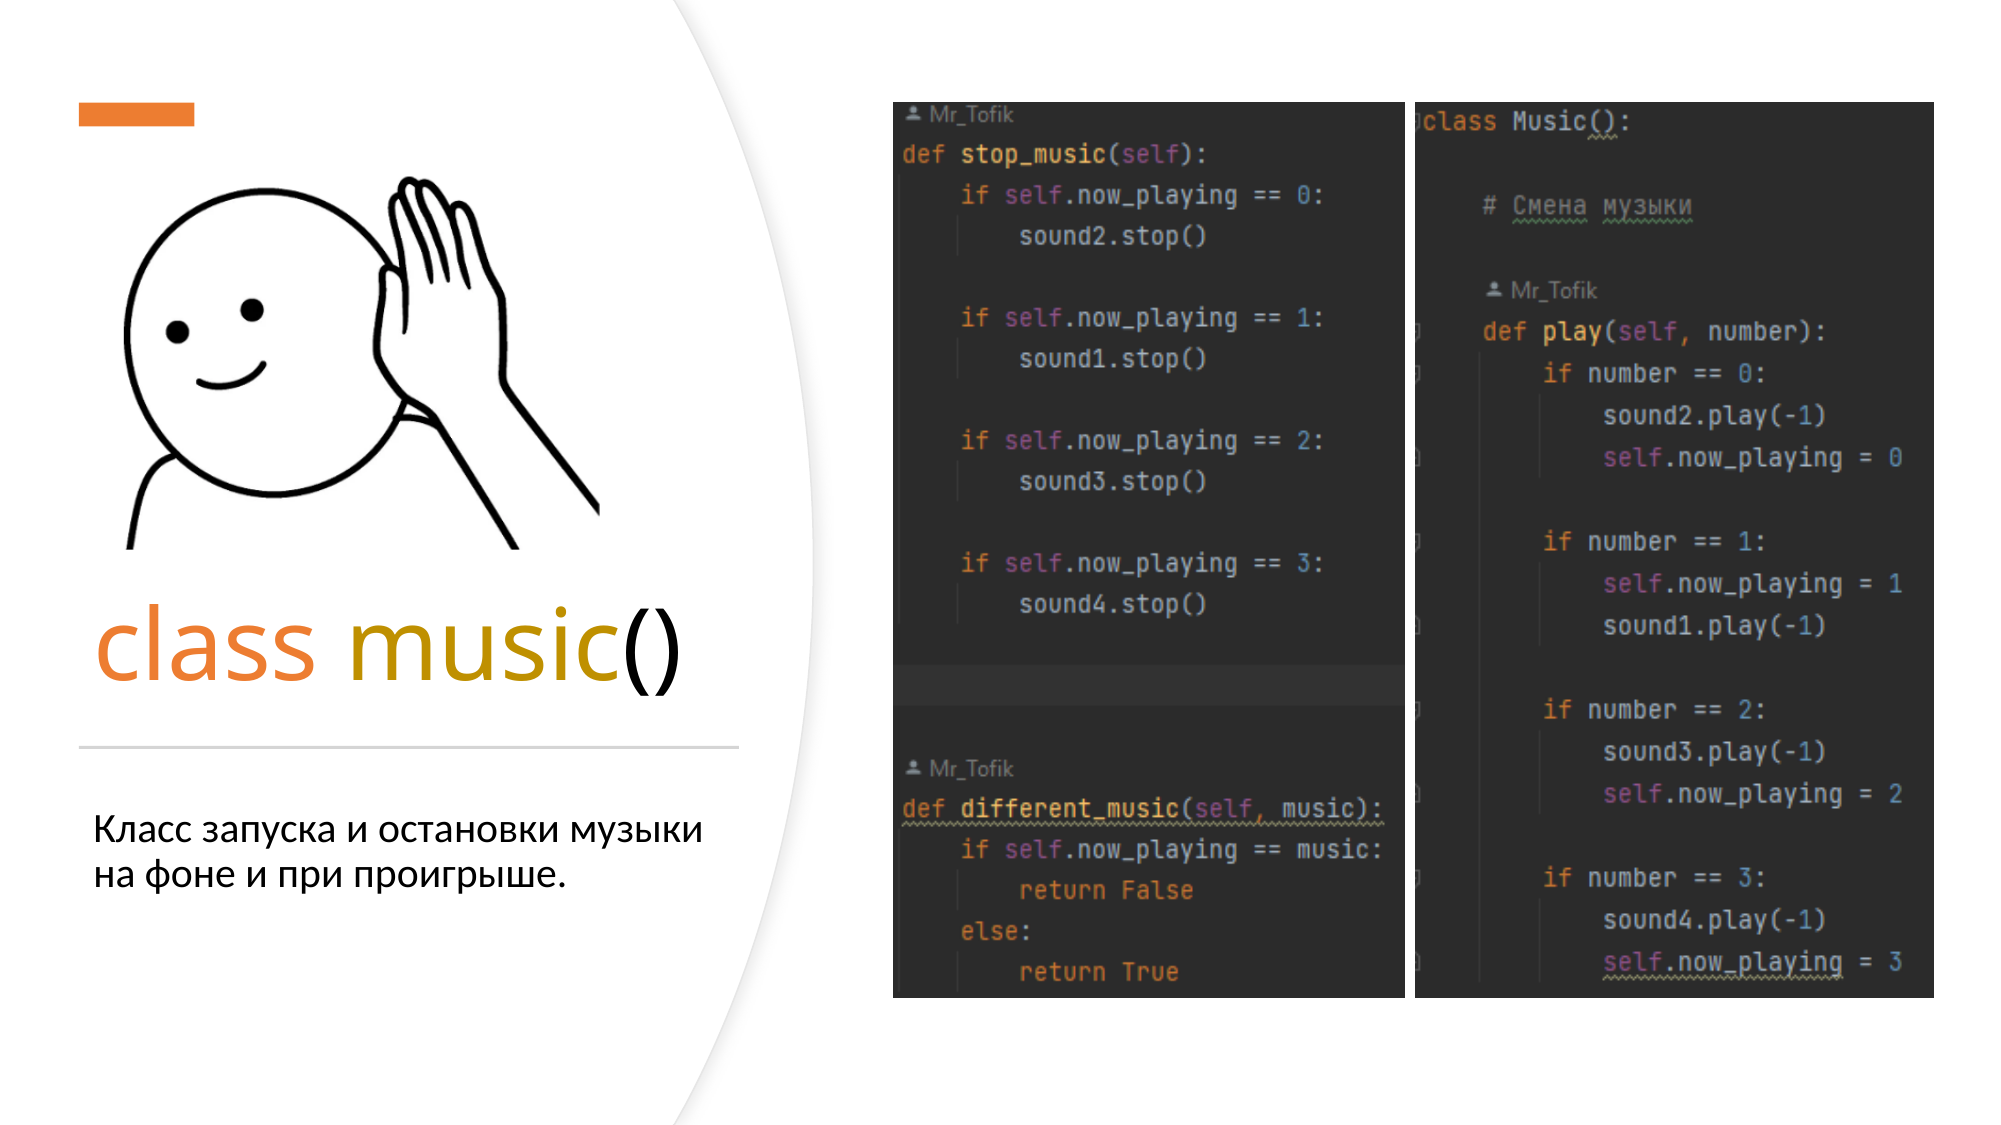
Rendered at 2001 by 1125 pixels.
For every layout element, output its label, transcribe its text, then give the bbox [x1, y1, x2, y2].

text_box [0, 0, 813, 1125]
picture [92, 133, 622, 572]
title сlass music() [78, 184, 739, 710]
text_box [689, 0, 2000, 1125]
picture [1415, 102, 1934, 998]
subtitle Класс запуска и остановки музыки на фоне и при проигрыше. [78, 799, 724, 998]
picture [893, 102, 1405, 998]
text_box [78, 745, 740, 750]
text_box [78, 102, 195, 128]
